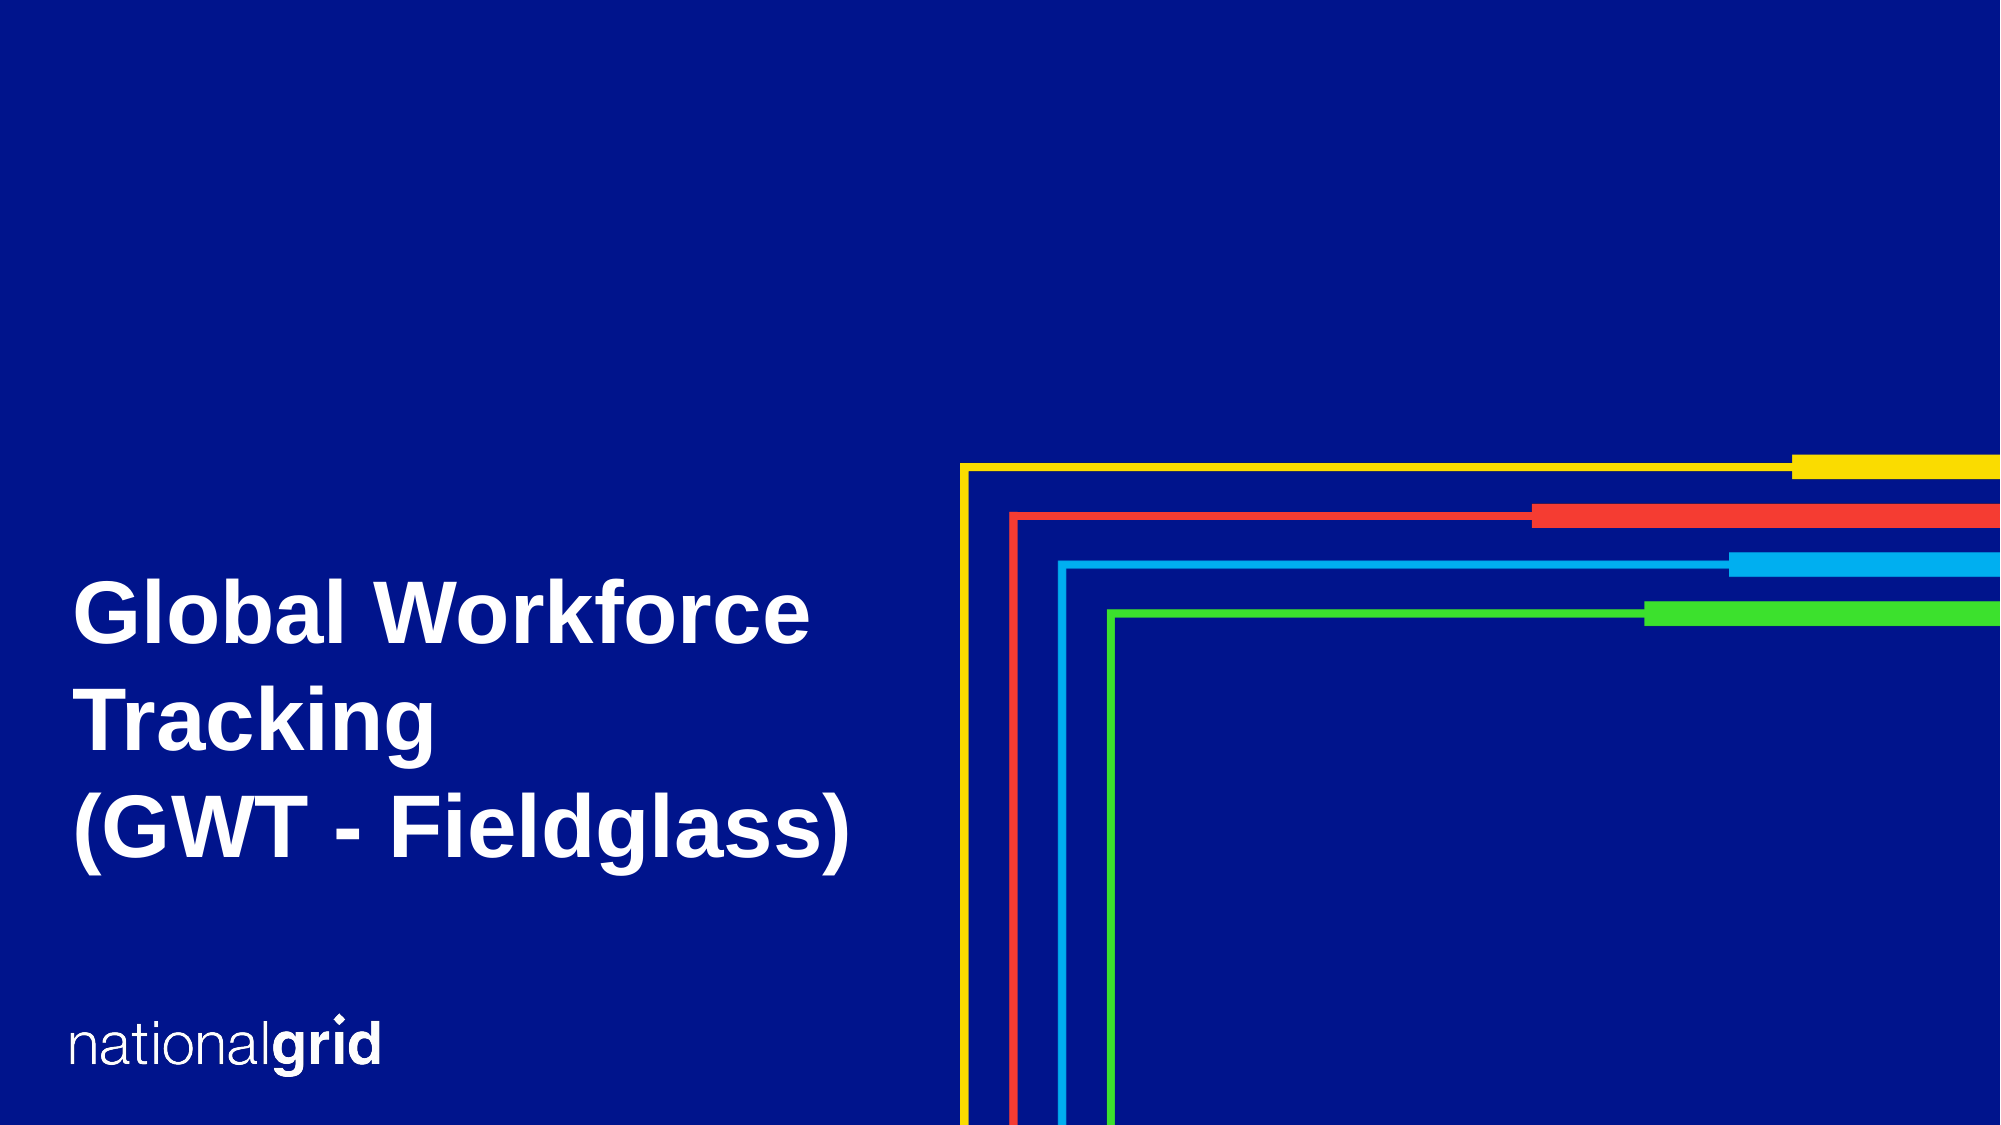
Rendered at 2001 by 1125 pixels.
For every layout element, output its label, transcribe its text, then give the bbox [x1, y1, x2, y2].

picture [1067, 569, 2000, 1125]
list Global Workforce Tracking (GWT - Fieldglass) [72, 554, 935, 878]
picture [70, 1013, 380, 1077]
picture [960, 454, 2000, 1125]
